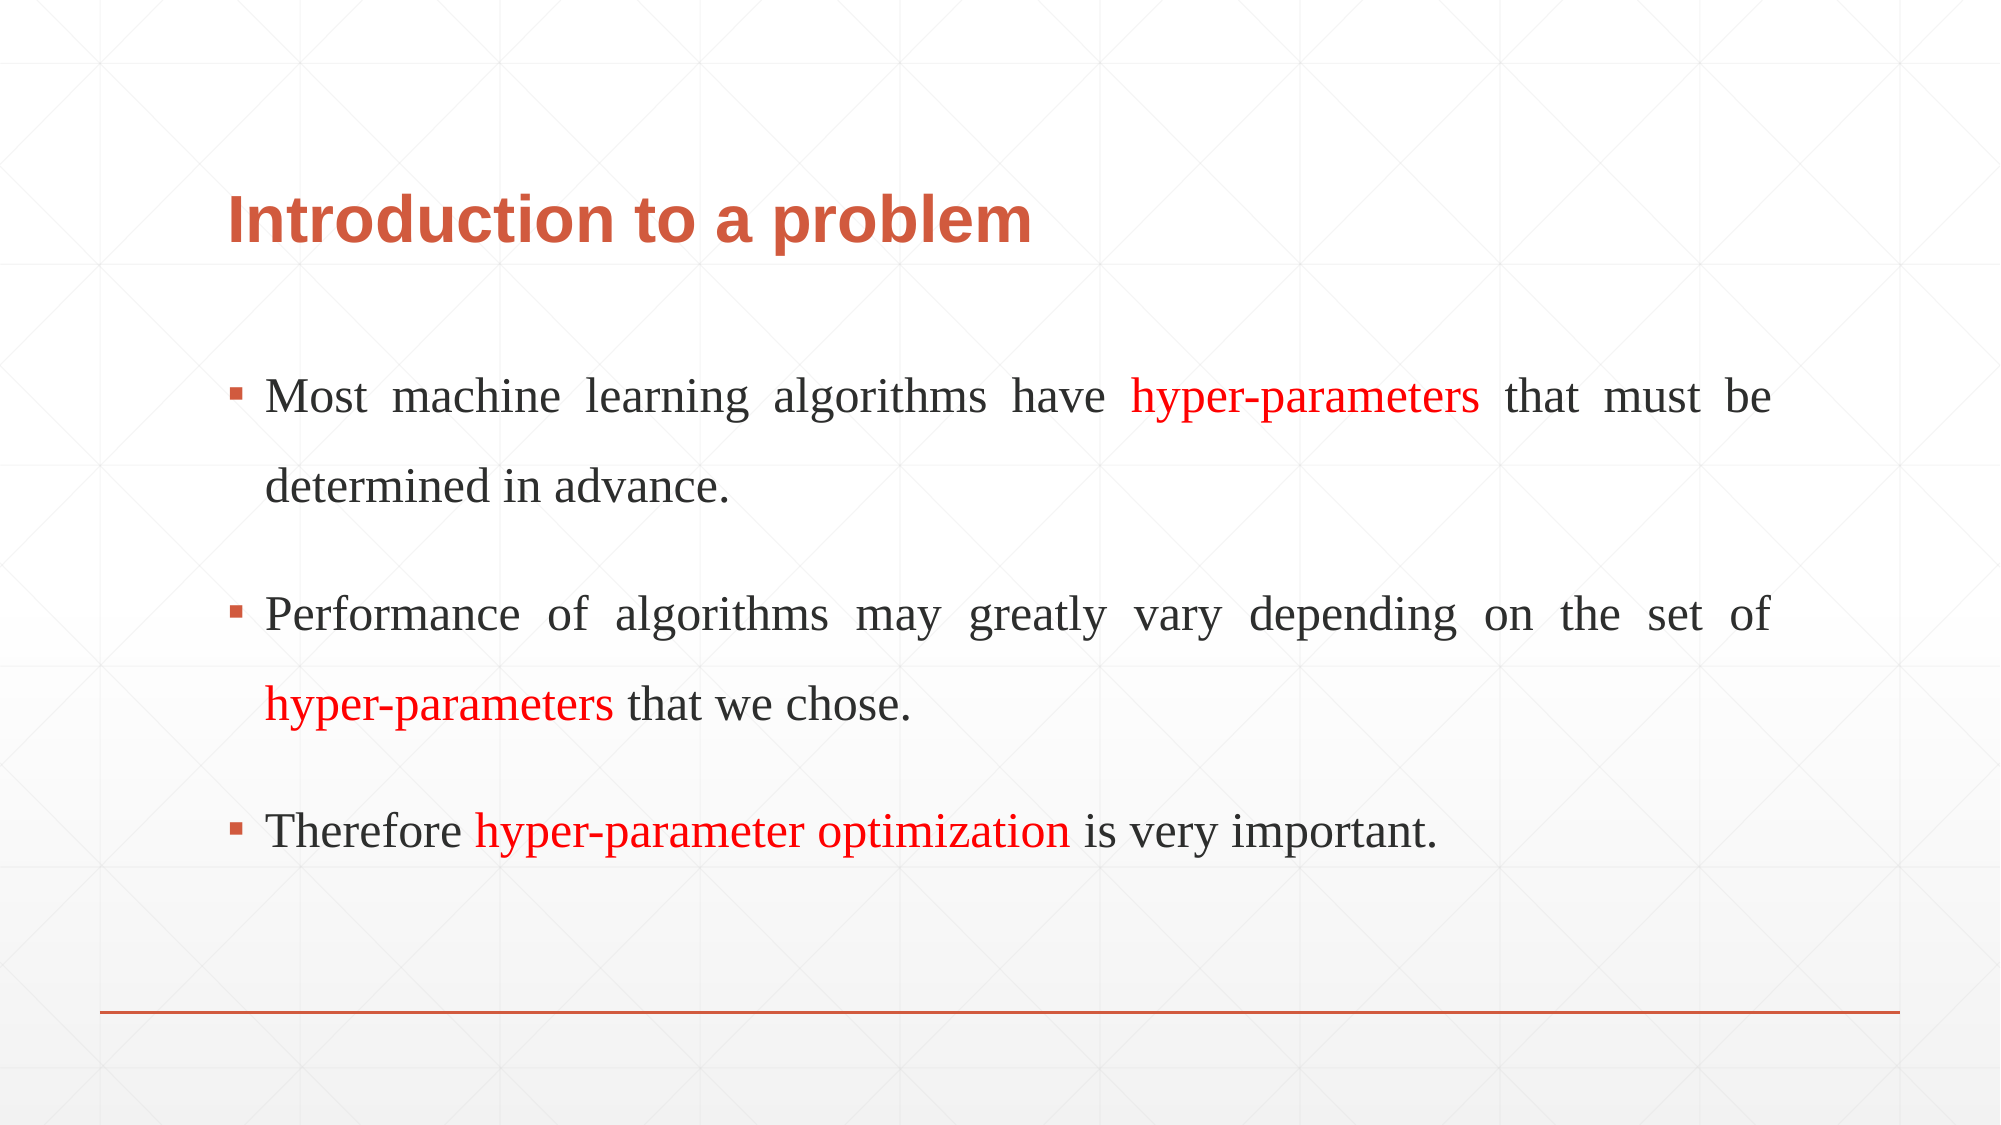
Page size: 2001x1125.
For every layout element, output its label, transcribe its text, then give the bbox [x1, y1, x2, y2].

list Most machine learning algorithms have hyper-parameters that must be determined in advance. Performance of algorithms may greatly vary depending on the set of hyper-parameters that we chose. Therefore hyper-parameter optimization is very important. [212, 324, 1788, 950]
title Introduction to a problem [212, 77, 1788, 265]
